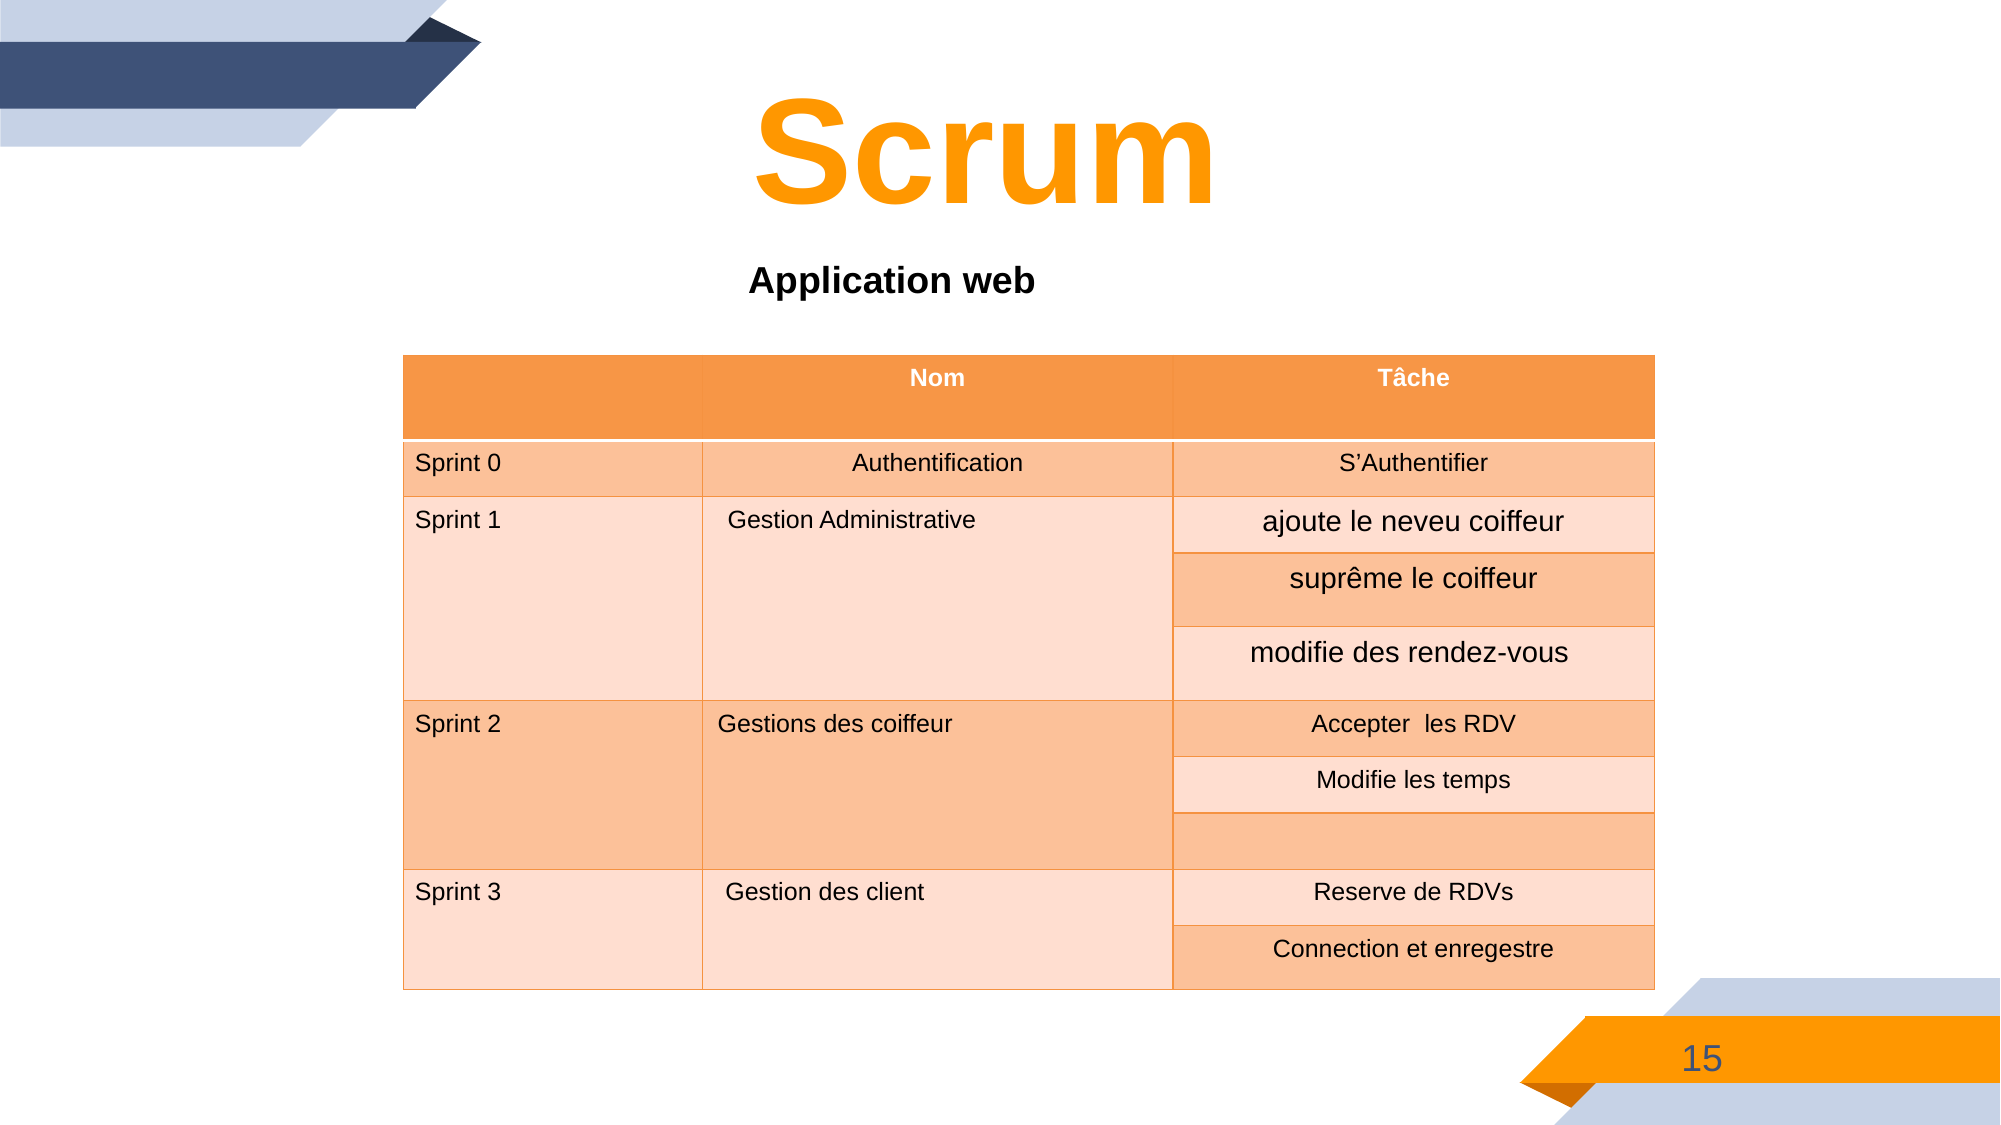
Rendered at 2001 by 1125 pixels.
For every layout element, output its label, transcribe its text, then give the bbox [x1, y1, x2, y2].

table_header Nom [703, 356, 1172, 439]
table_header [404, 356, 702, 439]
text_box Application web [745, 254, 1245, 302]
table_cell Reserve de RDVs [1174, 870, 1654, 925]
table_cell Accepter les RDV [1174, 701, 1654, 756]
table_cell Sprint 2 [404, 701, 702, 869]
table_cell Connection et enregestre [1174, 926, 1654, 989]
table_cell Sprint 3 [404, 870, 702, 989]
slide_number 15 [1675, 1026, 1730, 1125]
table_cell Sprint 0 [404, 442, 702, 496]
table_cell Authentification [703, 442, 1172, 496]
table_header Tâche [1174, 356, 1654, 439]
table_cell ajoute le neveu coiffeur [1174, 497, 1654, 552]
table_cell Sprint 1 [404, 497, 702, 700]
table_cell Gestion des client [703, 870, 1172, 989]
title Scrum [750, 51, 1222, 242]
table_cell Gestion Administrative [703, 497, 1172, 700]
text_box [1206, 334, 1753, 382]
table_cell suprême le coiffeur [1174, 554, 1654, 626]
table_cell modifie des rendez-vous [1174, 627, 1654, 700]
table_cell Gestions des coiffeur [703, 701, 1172, 869]
table_cell Modifie les temps [1174, 757, 1654, 812]
table_cell [1174, 814, 1654, 869]
table_cell S’Authentifier [1174, 442, 1654, 496]
